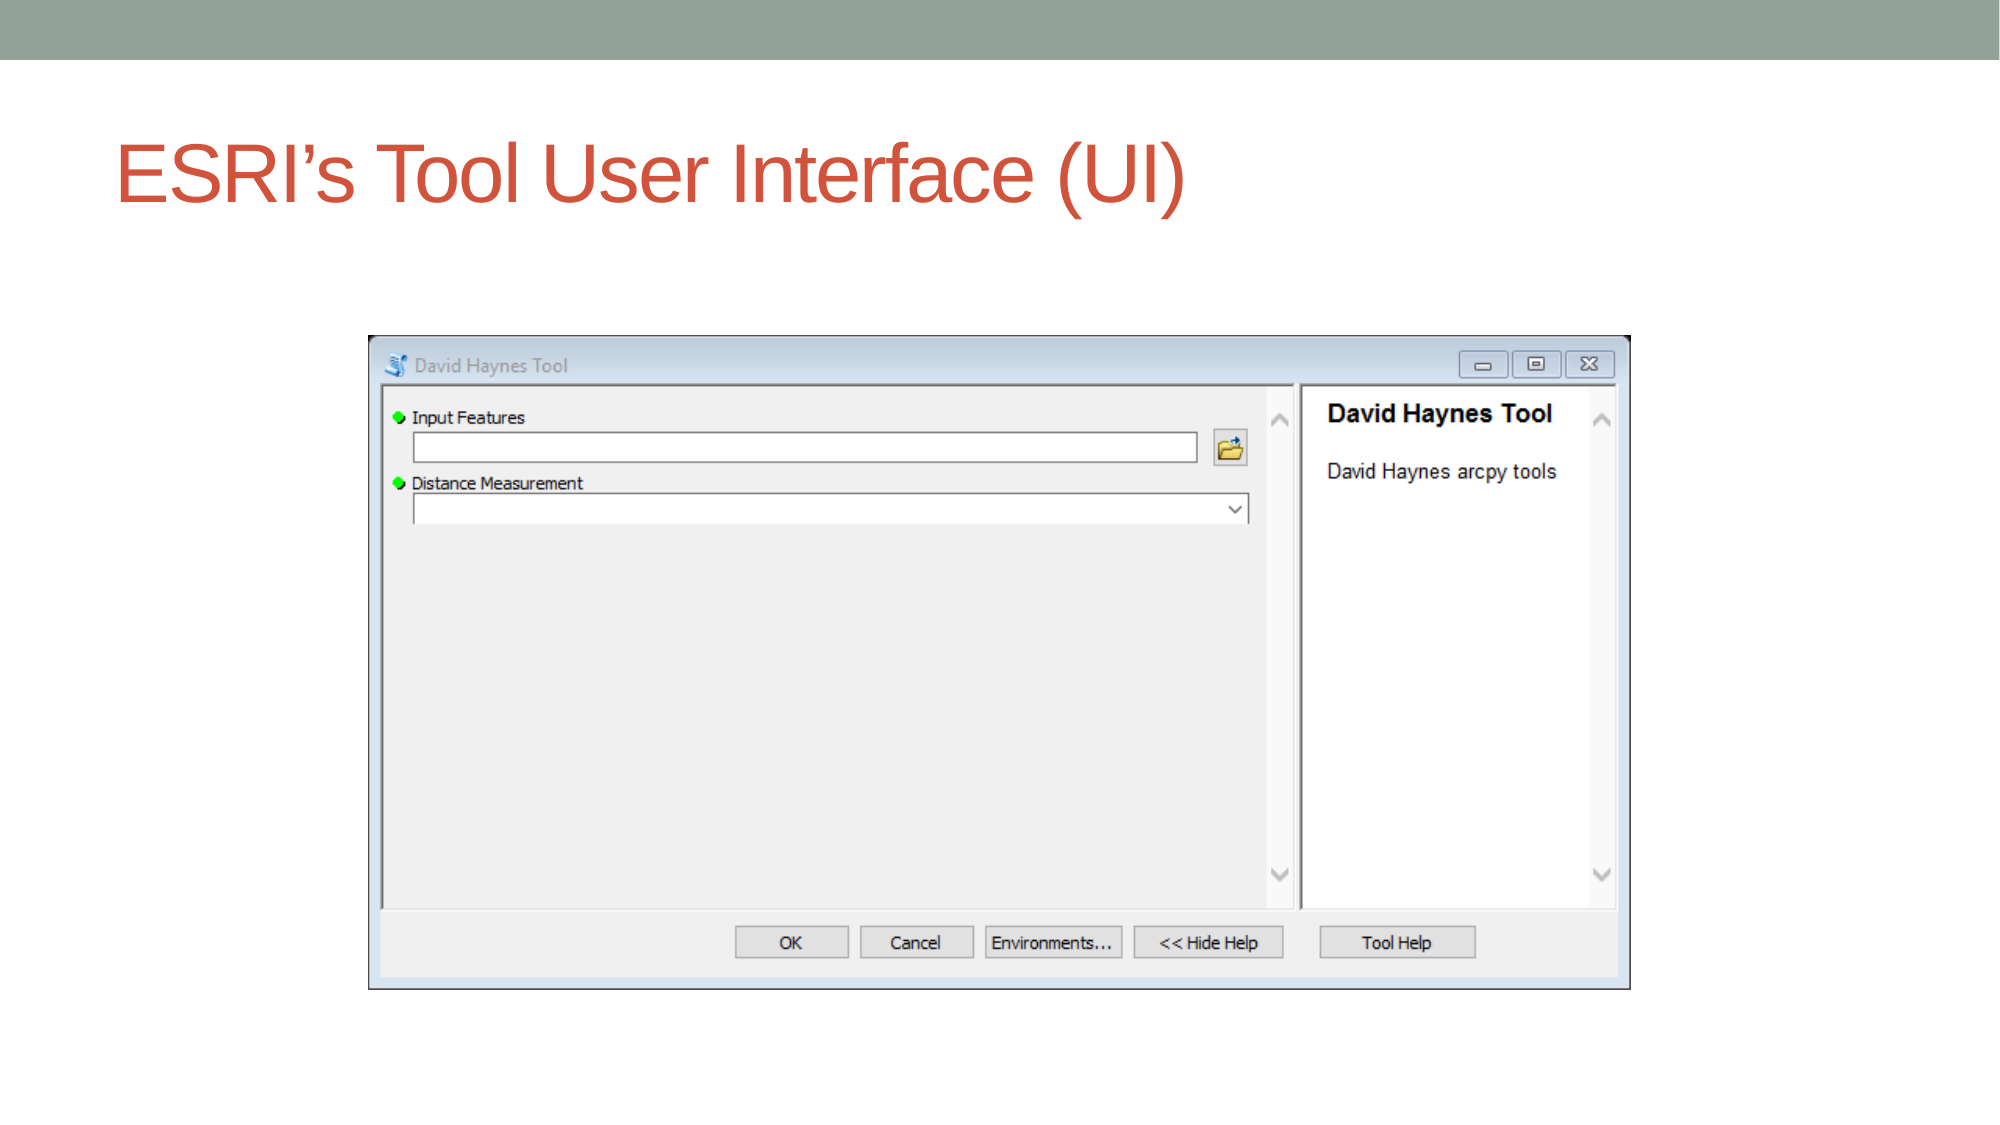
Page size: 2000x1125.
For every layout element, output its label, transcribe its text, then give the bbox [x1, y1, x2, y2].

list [368, 334, 1632, 991]
title ESRI’s Tool User Interface (UI) [99, 87, 1900, 250]
